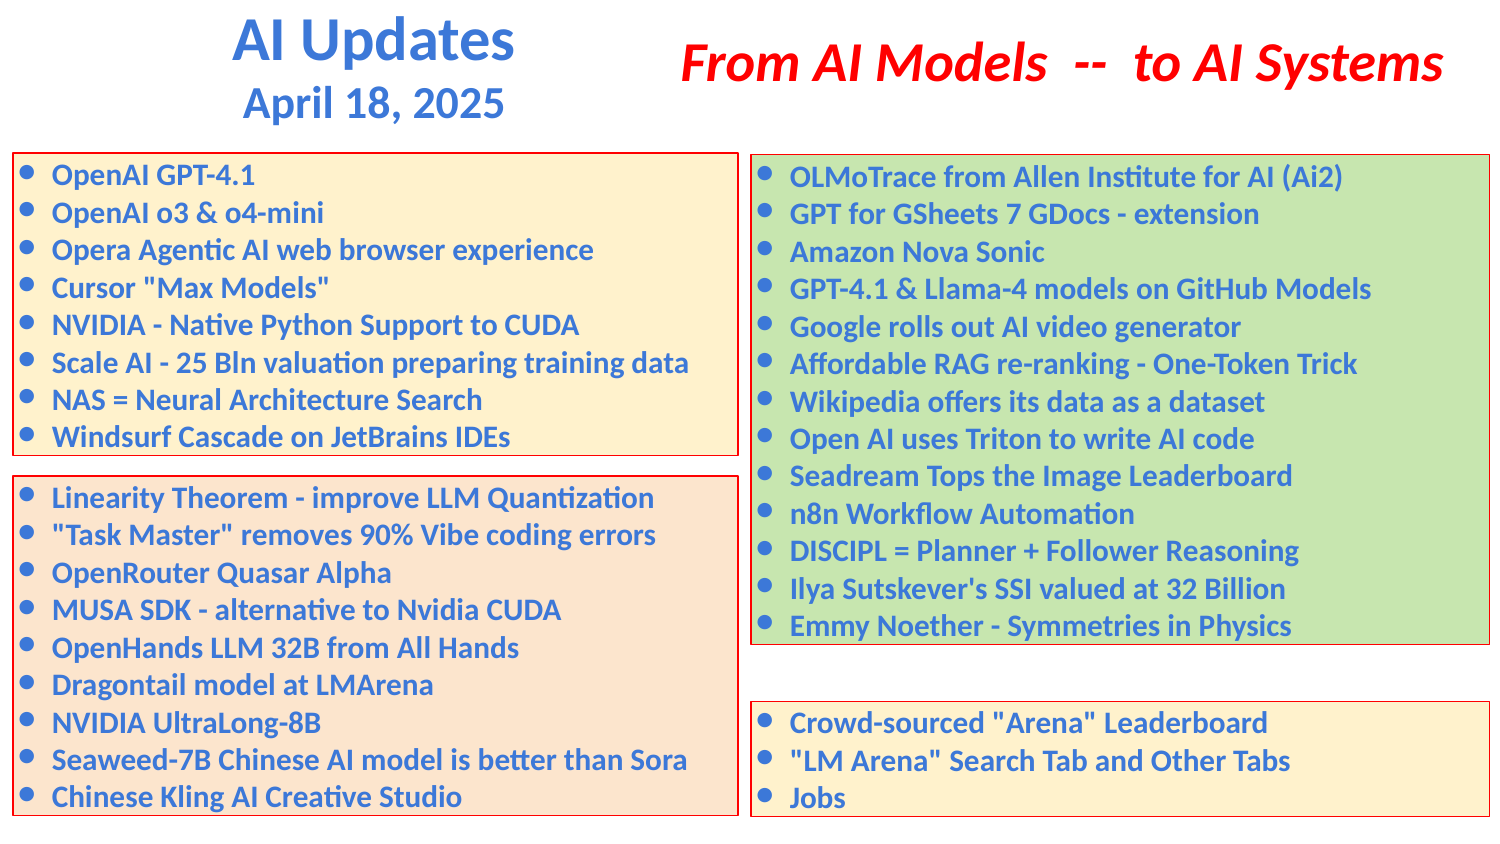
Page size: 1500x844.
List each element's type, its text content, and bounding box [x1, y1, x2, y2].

text_box OLMoTrace from Allen Institute for AI (Ai2) GPT for GSheets 7 GDocs - extension Amazon Nova Sonic GPT-4.1 & Llama-4 models on GitHub Models Google rolls out AI video generator Affordable RAG re-ranking - One-Token Trick Wikipedia offers its data as a dataset Open AI uses Triton to write AI code Seadream Tops the Image Leaderboard n8n Workflow Automation DISCIPL = Planner + Follower Reasoning Ilya Sutskever's SSI valued at 32 Billion Emmy Noether - Symmetries in Physics [750, 154, 1490, 645]
text_box Linearity Theorem - improve LLM Quantization "Task Master" removes 90% Vibe coding errors OpenRouter Quasar Alpha MUSA SDK - alternative to Nvidia CUDA OpenHands LLM 32B from All Hands Dragontail model at LMArena NVIDIA UltraLong-8B Seaweed-7B Chinese AI model is better than Sora Chinese Kling AI Creative Studio [12, 475, 738, 816]
text_box From AI Models -- to AI Systems [635, 23, 1490, 95]
text_box OpenAI GPT-4.1 OpenAI o3 & o4-mini Opera Agentic AI web browser experience Cursor "Max Models" NVIDIA - Native Python Support to CUDA Scale AI - 25 Bln valuation preparing training data NAS = Neural Architecture Search Windsurf Cascade on JetBrains IDEs [12, 153, 738, 456]
text_box Crowd-sourced "Arena" Leaderboard "LM Arena" Search Tab and Other Tabs Jobs [750, 701, 1490, 817]
text_box AI Updates April 18, 2025 [204, 0, 545, 129]
